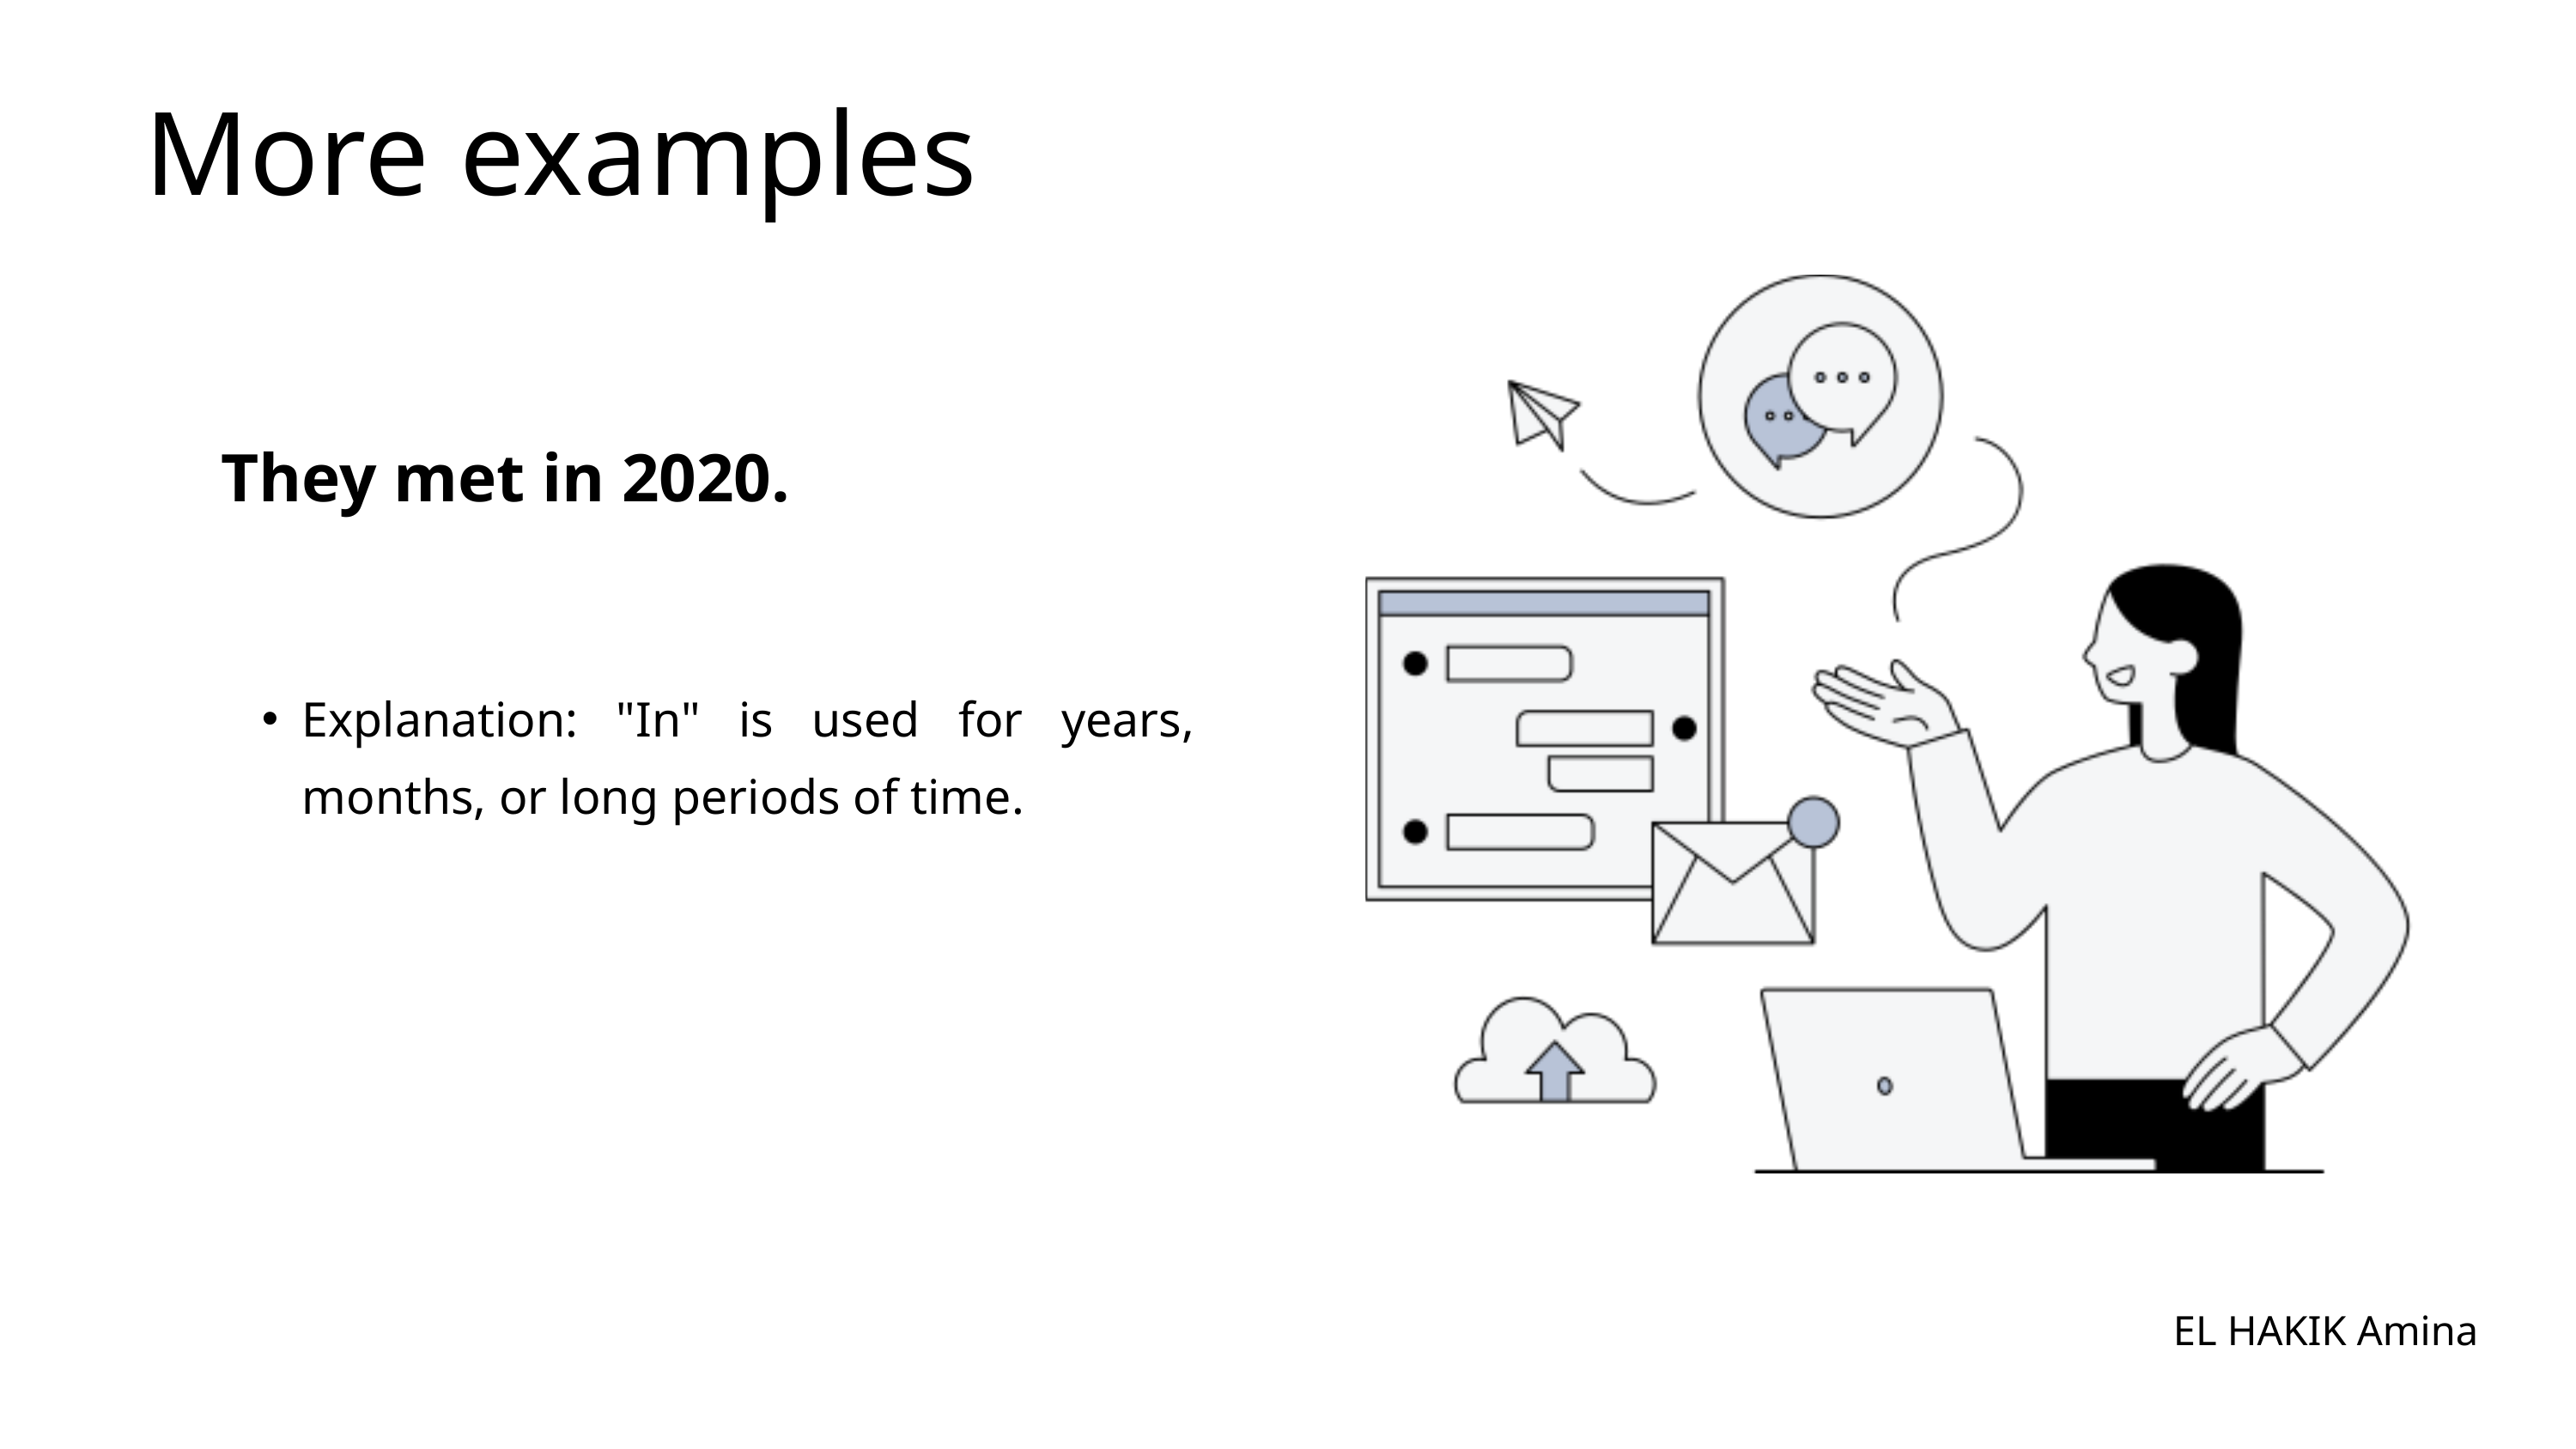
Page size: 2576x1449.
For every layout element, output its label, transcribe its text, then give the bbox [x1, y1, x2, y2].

text_box [1365, 275, 2418, 1174]
text_box EL HAKIK Amina [1381, 1296, 2479, 1354]
text_box More examples [144, 57, 2343, 219]
text_box They met in 2020. Explanation: "In" is used for years, months, or long periods of time. [221, 408, 1196, 901]
